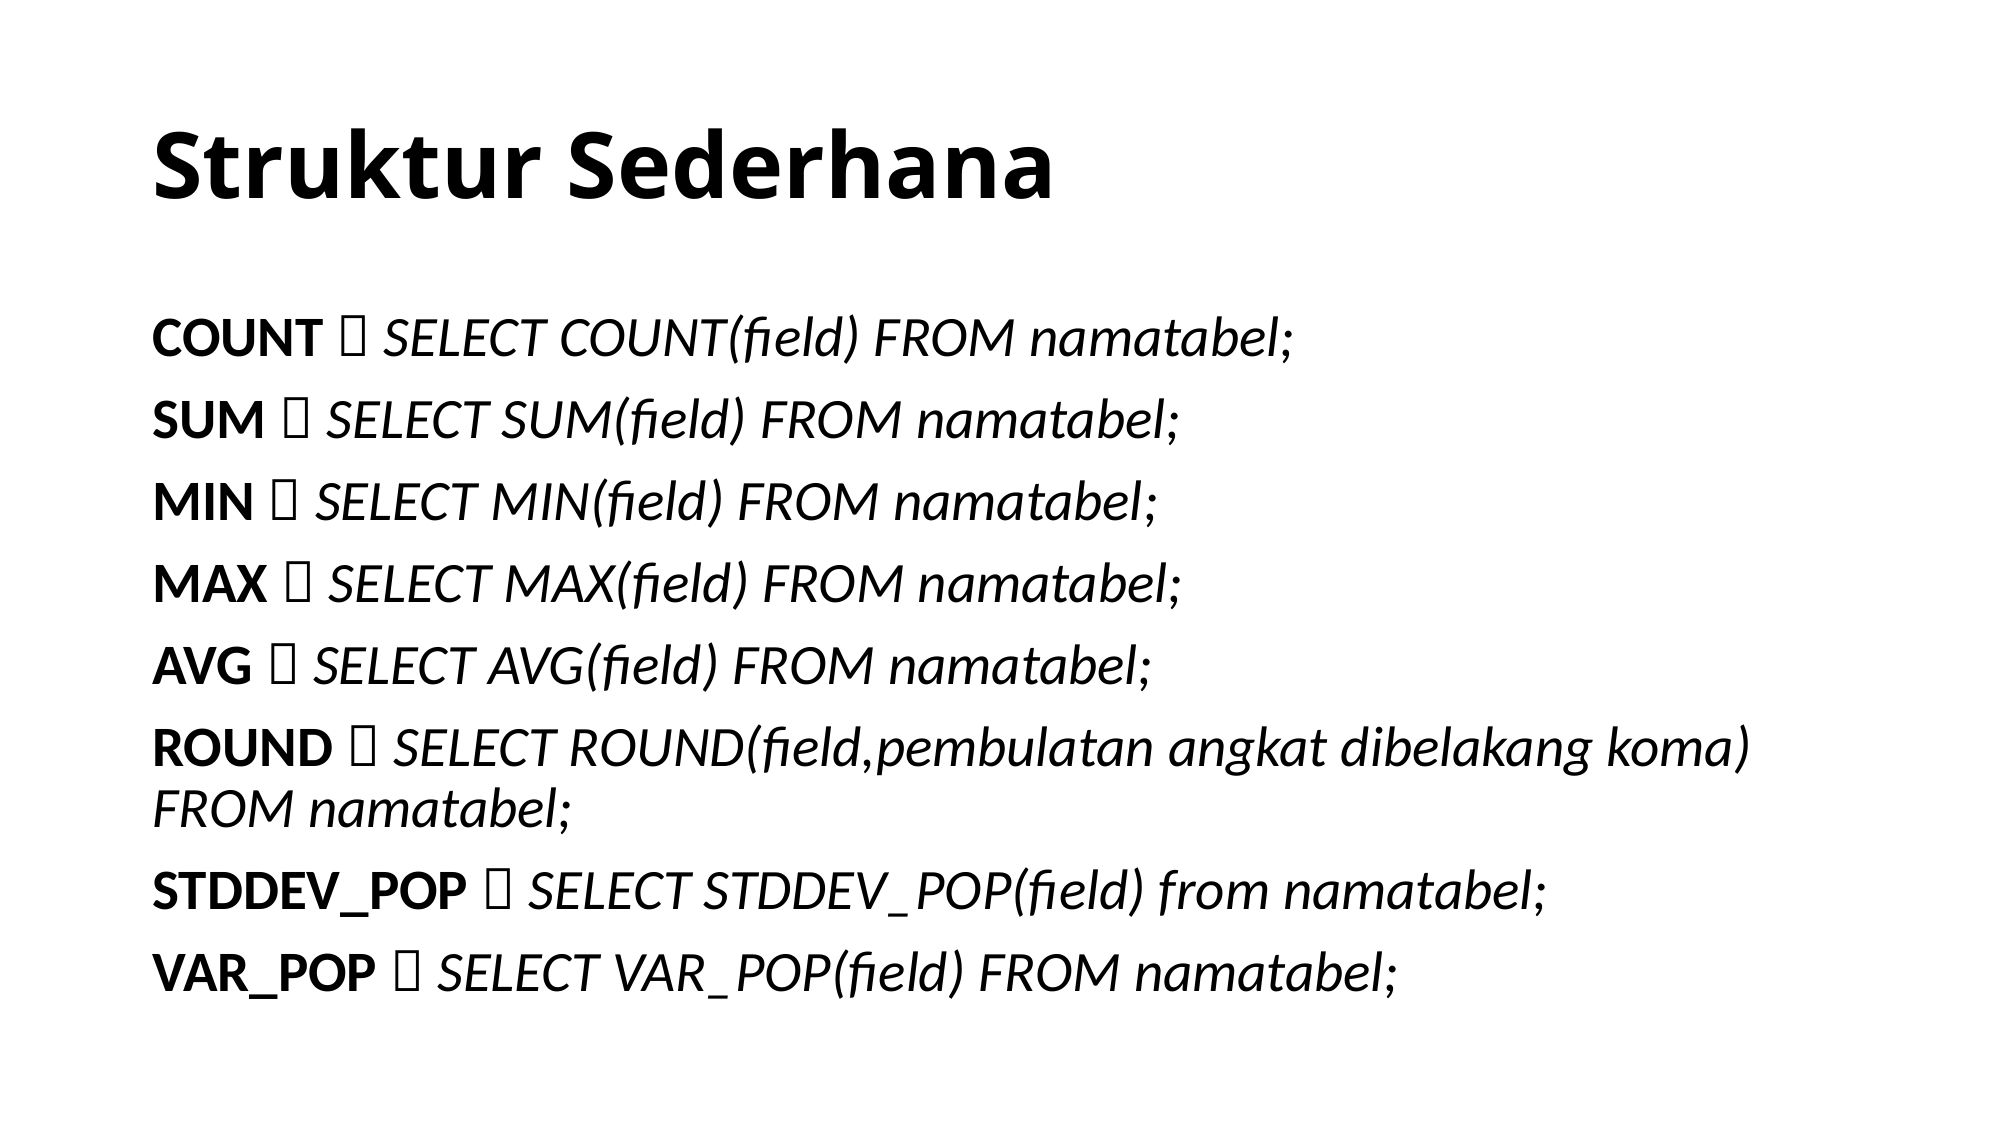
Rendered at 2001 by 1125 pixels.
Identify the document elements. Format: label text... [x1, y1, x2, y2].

title Struktur Sederhana [137, 59, 1863, 278]
list COUNT  SELECT COUNT(field) FROM namatabel; SUM  SELECT SUM(field) FROM namatabel; MIN  SELECT MIN(field) FROM namatabel; MAX  SELECT MAX(field) FROM namatabel; AVG  SELECT AVG(field) FROM namatabel; ROUND  SELECT ROUND(field,pembulatan angkat dibelakang koma) FROM namatabel; STDDEV_POP  SELECT STDDEV_POP(field) from namatabel; VAR_POP  SELECT VAR_POP(field) FROM namatabel; [137, 299, 1863, 1014]
